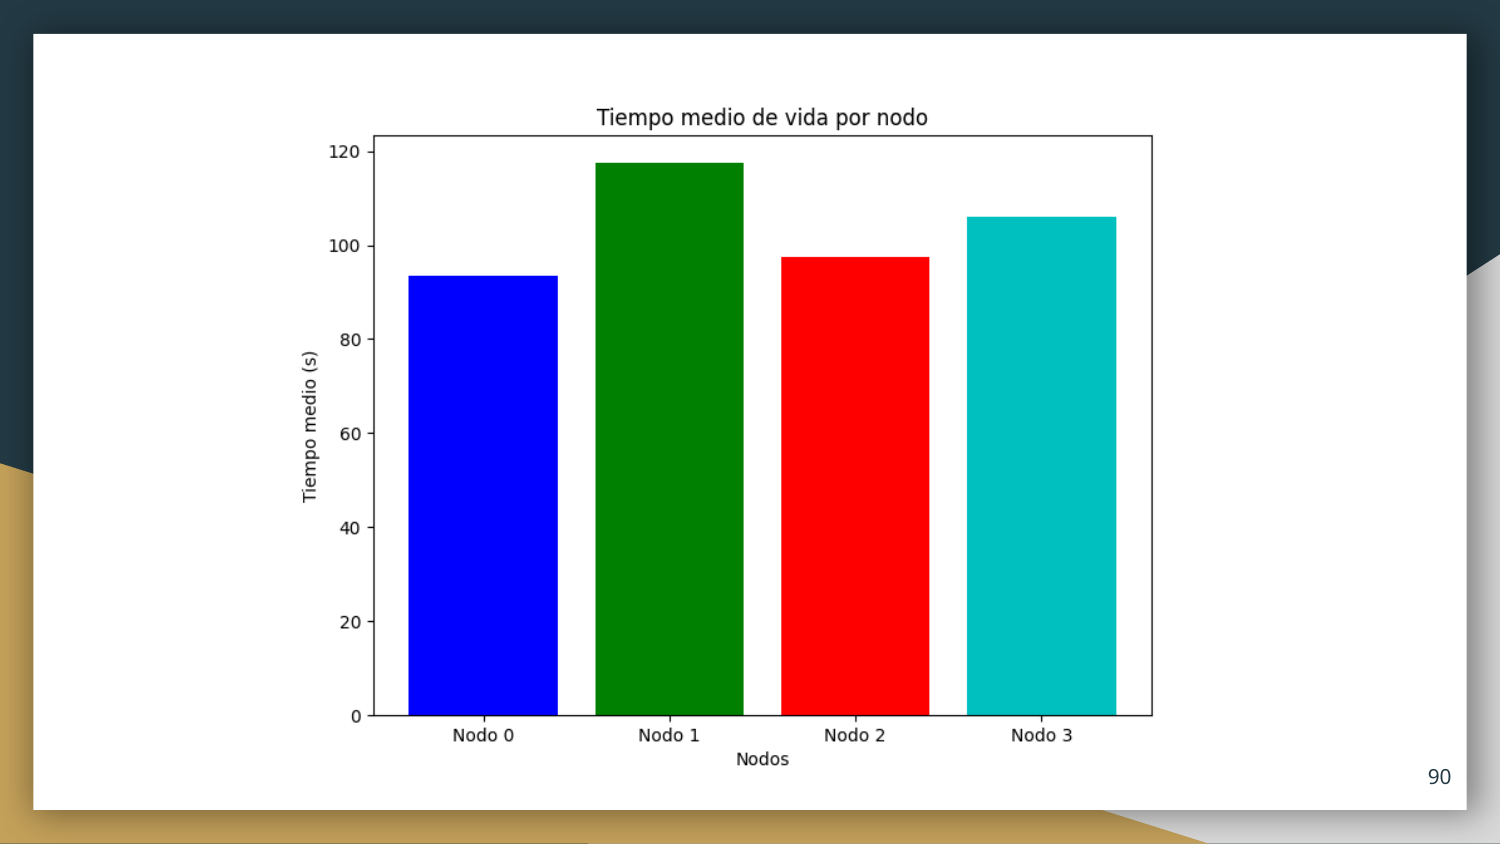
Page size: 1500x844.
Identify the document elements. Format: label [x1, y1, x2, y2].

slide_number [1376, 745, 1467, 810]
picture [248, 45, 1252, 799]
